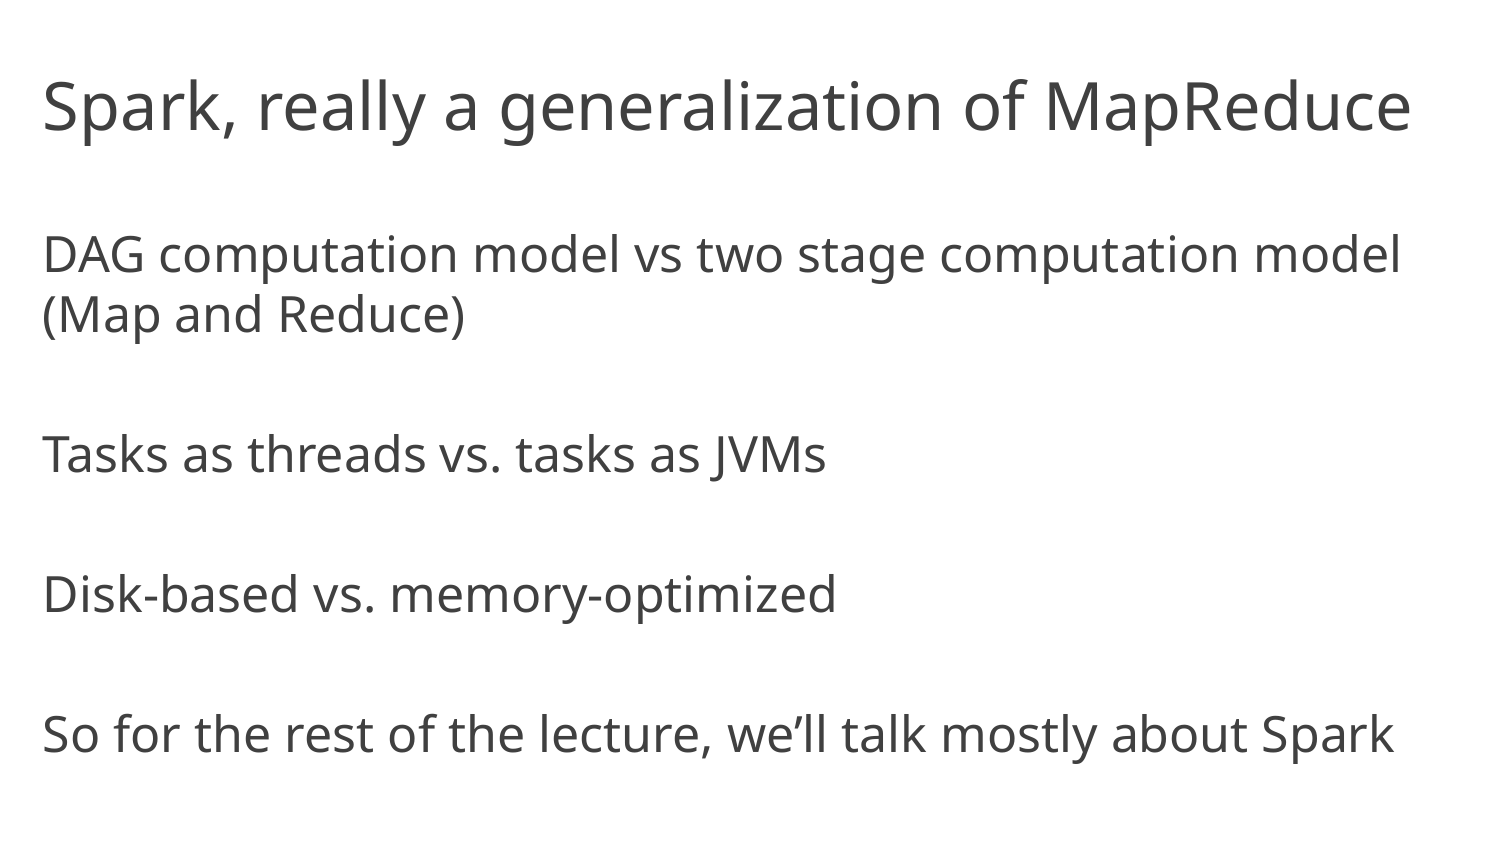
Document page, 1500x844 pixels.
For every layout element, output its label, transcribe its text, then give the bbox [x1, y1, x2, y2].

title Spark, really a generalization of MapReduce [27, 33, 1480, 175]
list DAG computation model vs two stage computation model (Map and Reduce) Tasks as threads vs. tasks as JVMs Disk-based vs. memory-optimized So for the rest of the lecture, we’ll talk mostly about Spark [27, 215, 1480, 773]
